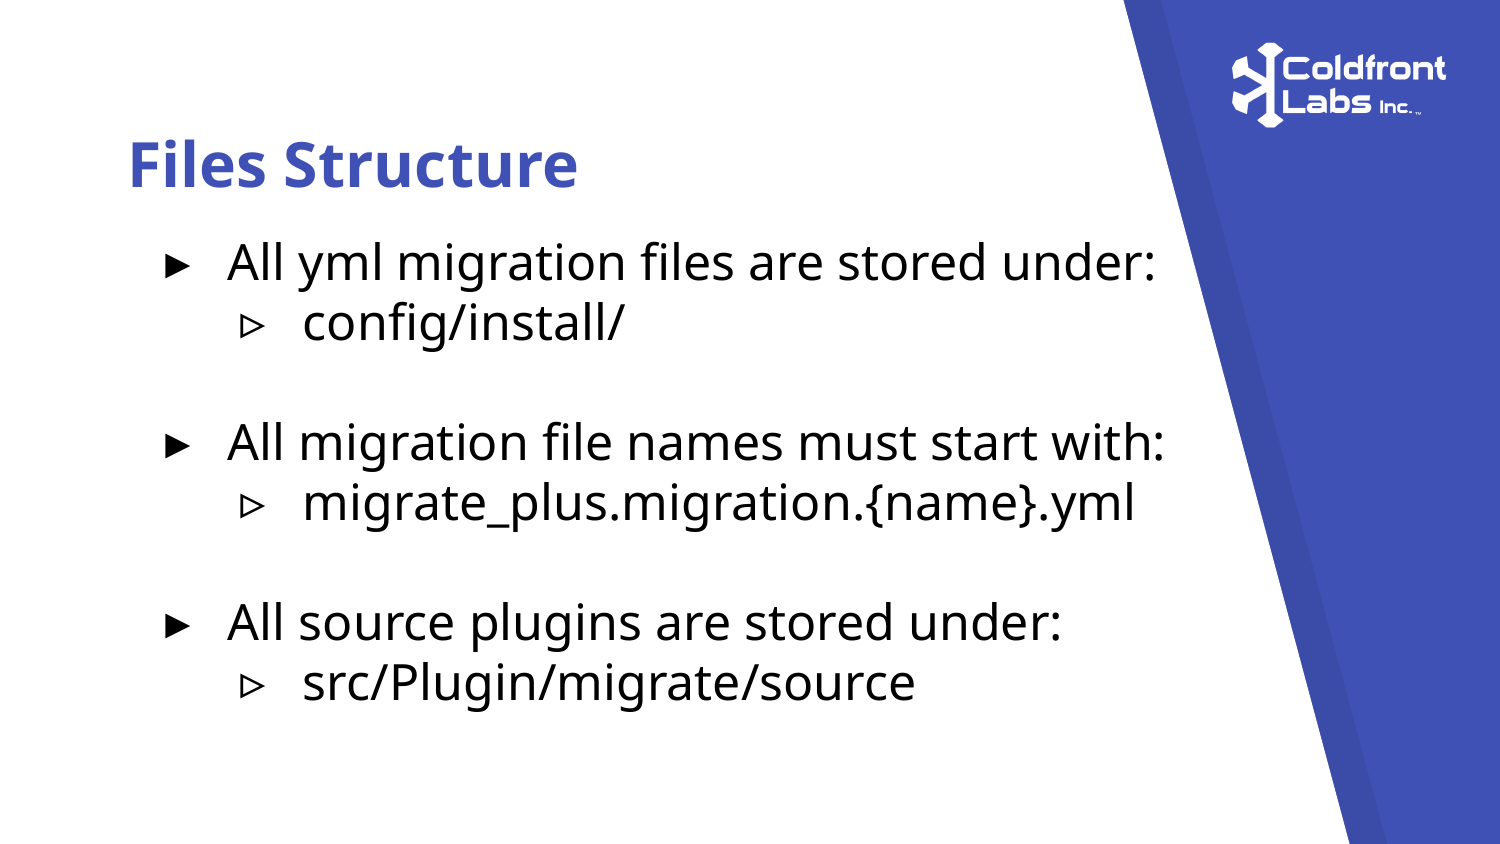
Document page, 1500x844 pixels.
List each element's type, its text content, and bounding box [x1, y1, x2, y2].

list All yml migration files are stored under: config/install/ All migration file names must start with: migrate_plus.migration.{name}.yml All source plugins are stored under: src/Plugin/migrate/source [137, 215, 1250, 808]
title Files Structure [112, 24, 1095, 216]
picture [1224, 35, 1454, 135]
